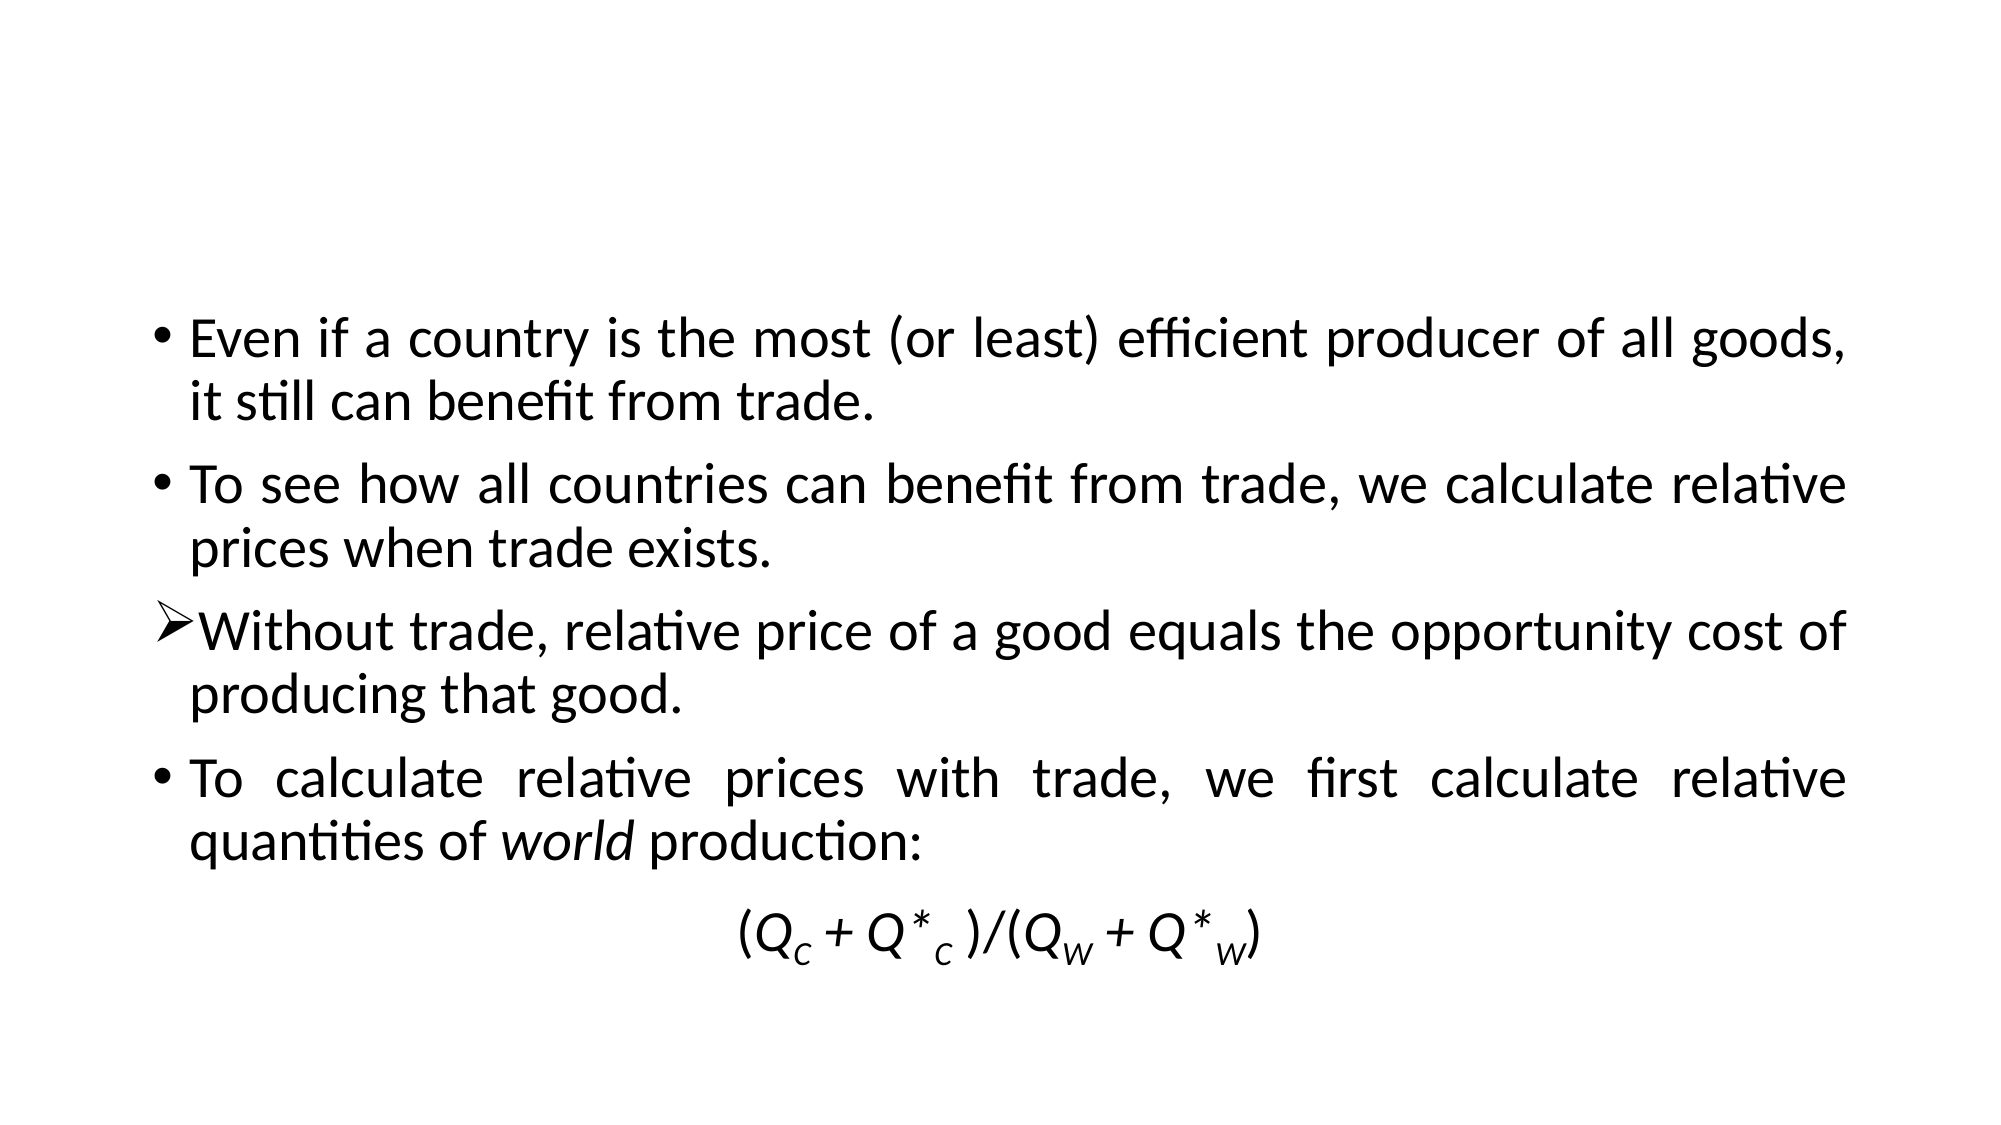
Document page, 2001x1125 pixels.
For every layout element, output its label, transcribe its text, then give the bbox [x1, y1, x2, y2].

list Even if a country is the most (or least) efficient producer of all goods, it still can benefit from trade. To see how all countries can benefit from trade, we calculate relative prices when trade exists. Without trade, relative price of a good equals the opportunity cost of producing that good. To calculate relative prices with trade, we first calculate relative quantities of world production: (QC + Q*C )/(QW + Q*W) [137, 299, 1863, 1014]
